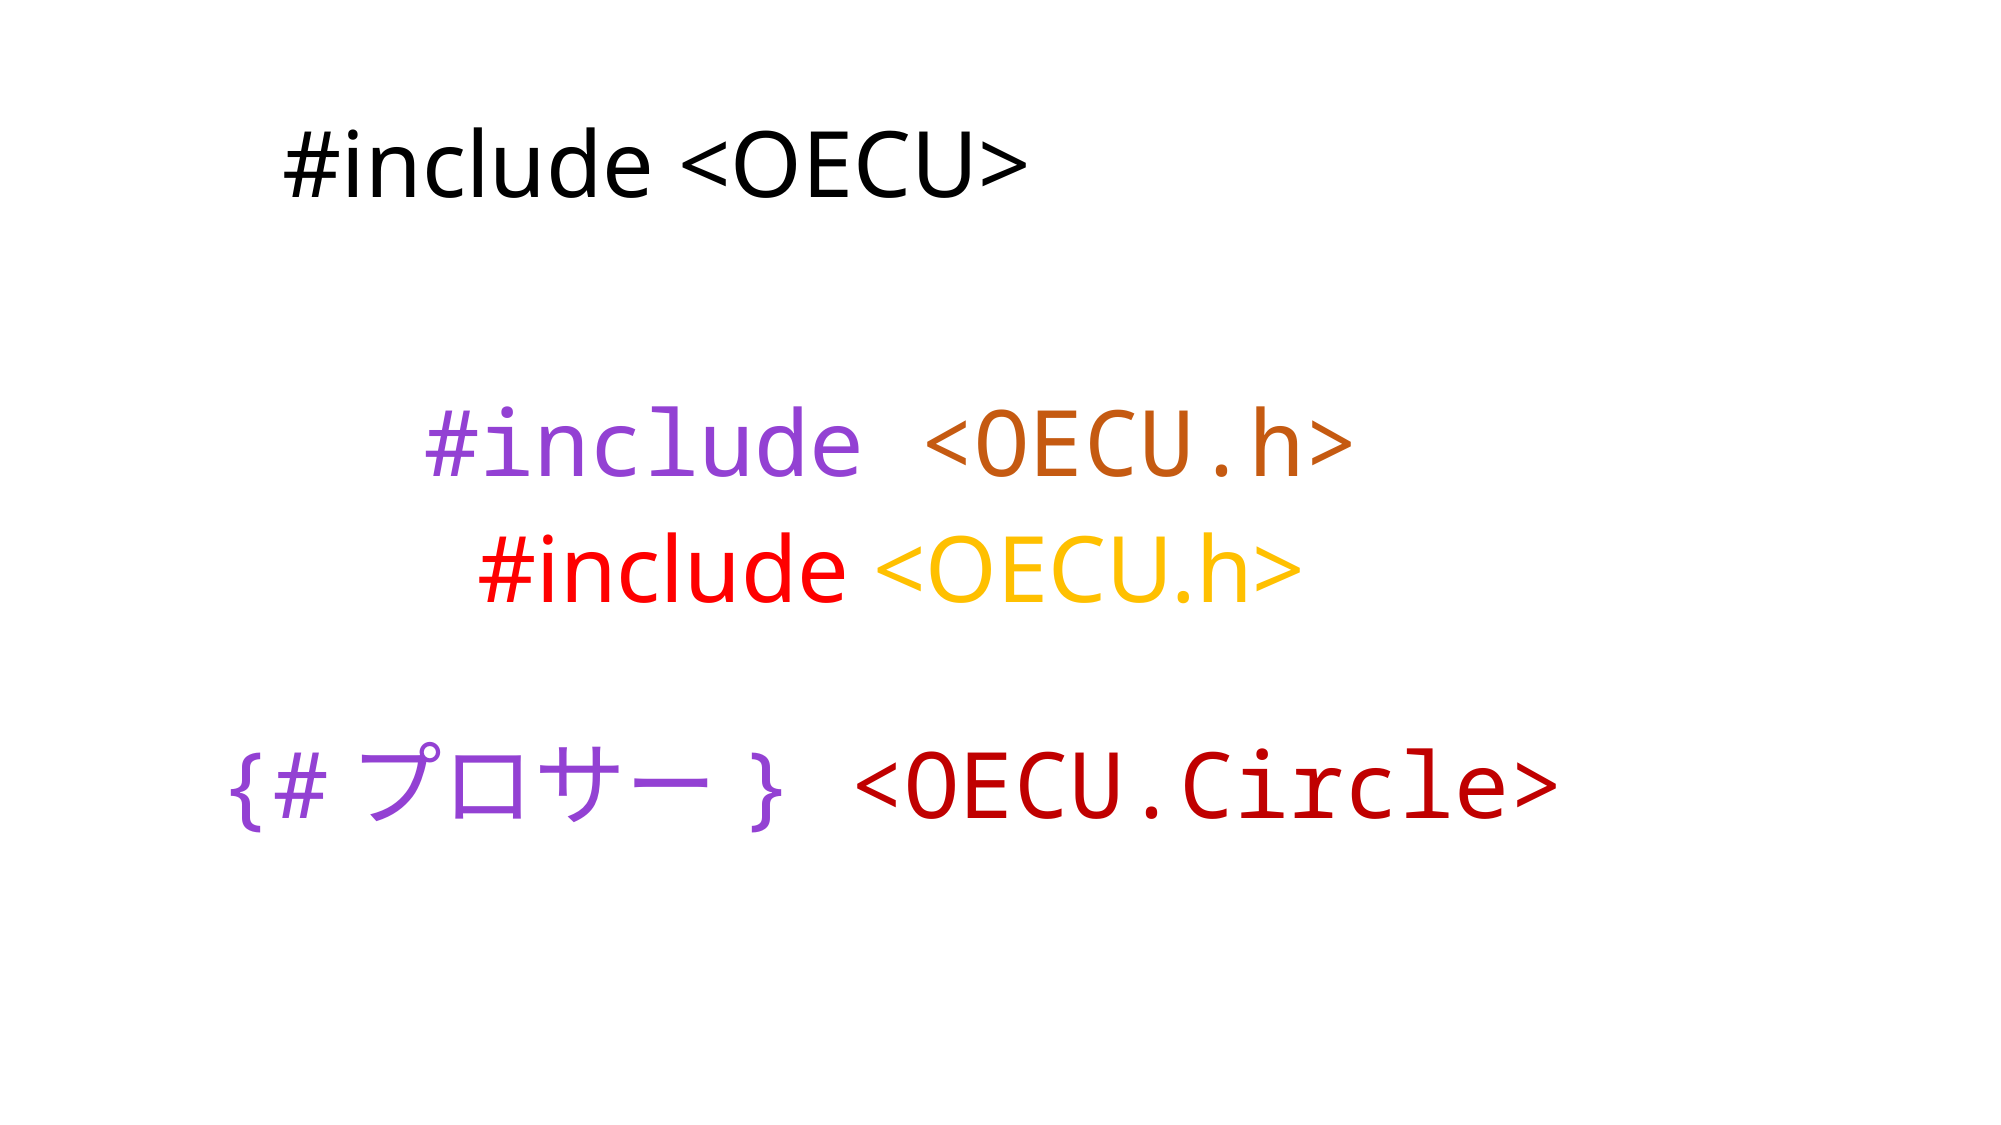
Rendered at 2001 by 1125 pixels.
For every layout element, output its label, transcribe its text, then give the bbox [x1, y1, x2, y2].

text_box #include <OECU> [267, 98, 1132, 223]
text_box {#プロサー} <OECU.Circle> [41, 719, 1742, 845]
text_box #include <OECU.h> [404, 503, 1379, 629]
text_box #include <OECU.h> [404, 377, 1379, 502]
